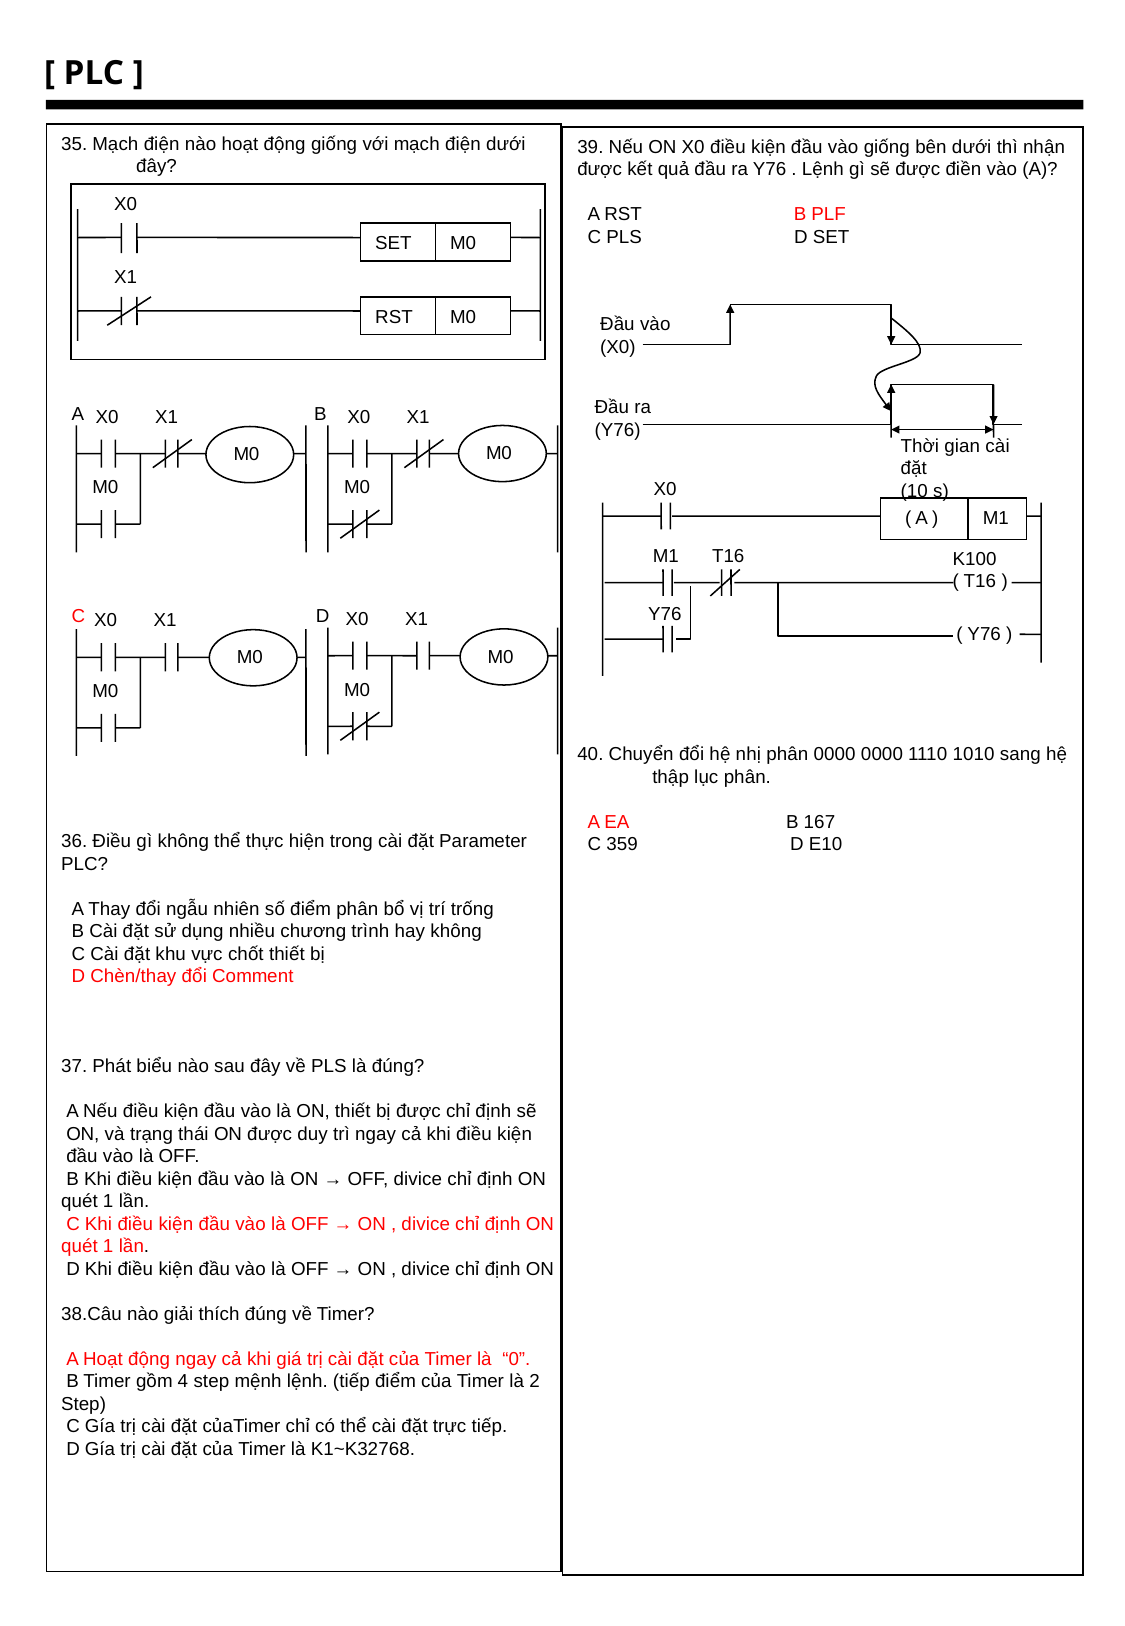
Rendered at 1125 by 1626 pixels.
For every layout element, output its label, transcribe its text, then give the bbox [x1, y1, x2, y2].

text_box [579, 304, 1042, 677]
text_box 39. Nếu ON X0 điều kiện đầu vào giống bên dưới thì nhận được kết quả đầu ra Y76 . Lệnh gì sẽ được điền vào (A)? A RST B PLF C PLS D SET 40. Chuyển đổi hệ nhị phân 0000 0000 1110 1010 sang hệ thập lục phân. A EA B 167 C 359 D E10 [562, 127, 1084, 1575]
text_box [70, 183, 558, 757]
text_box 35. Mạch điện nào hoạt động giống với mạch điện dưới đây? A B C D 36. Điều gì không thể thực hiện trong cài đặt Parameter PLC? A Thay đổi ngẫu nhiên số điểm phân bổ vị trí trống B Cài đặt sử dụng nhiều chương trình hay không C Cài đặt khu vực chốt thiết bị D Chèn/thay đổi Comment 37. Phát biểu nào sau đây về PLS là đúng? A Nếu điều kiện đầu vào là ON, thiết bị được chỉ định sẽ ON, và trạng thái ON được duy trì ngay cả khi điều kiện đầu vào là OFF. B Khi điều kiện đầu vào là ON → OFF, divice chỉ định ON quét 1 lần. C Khi điều kiện đầu vào là OFF → ON , divice chỉ định ON quét 1 lần. D Khi điều kiện đầu vào là OFF → ON , divice chỉ định ON 38.Câu nào giải thích đúng về Timer? A Hoạt động ngay cả khi giá trị cài đặt của Timer là “0”. B Timer gồm 4 step mệnh lệnh. (tiếp điểm của Timer là 2 Step) C Gía trị cài đặt củaTimer chỉ có thể cài đặt trực tiếp. D Gía trị cài đặt của Timer là K1~K32768. [46, 123, 561, 1572]
text_box [ PLC ] [29, 43, 168, 99]
